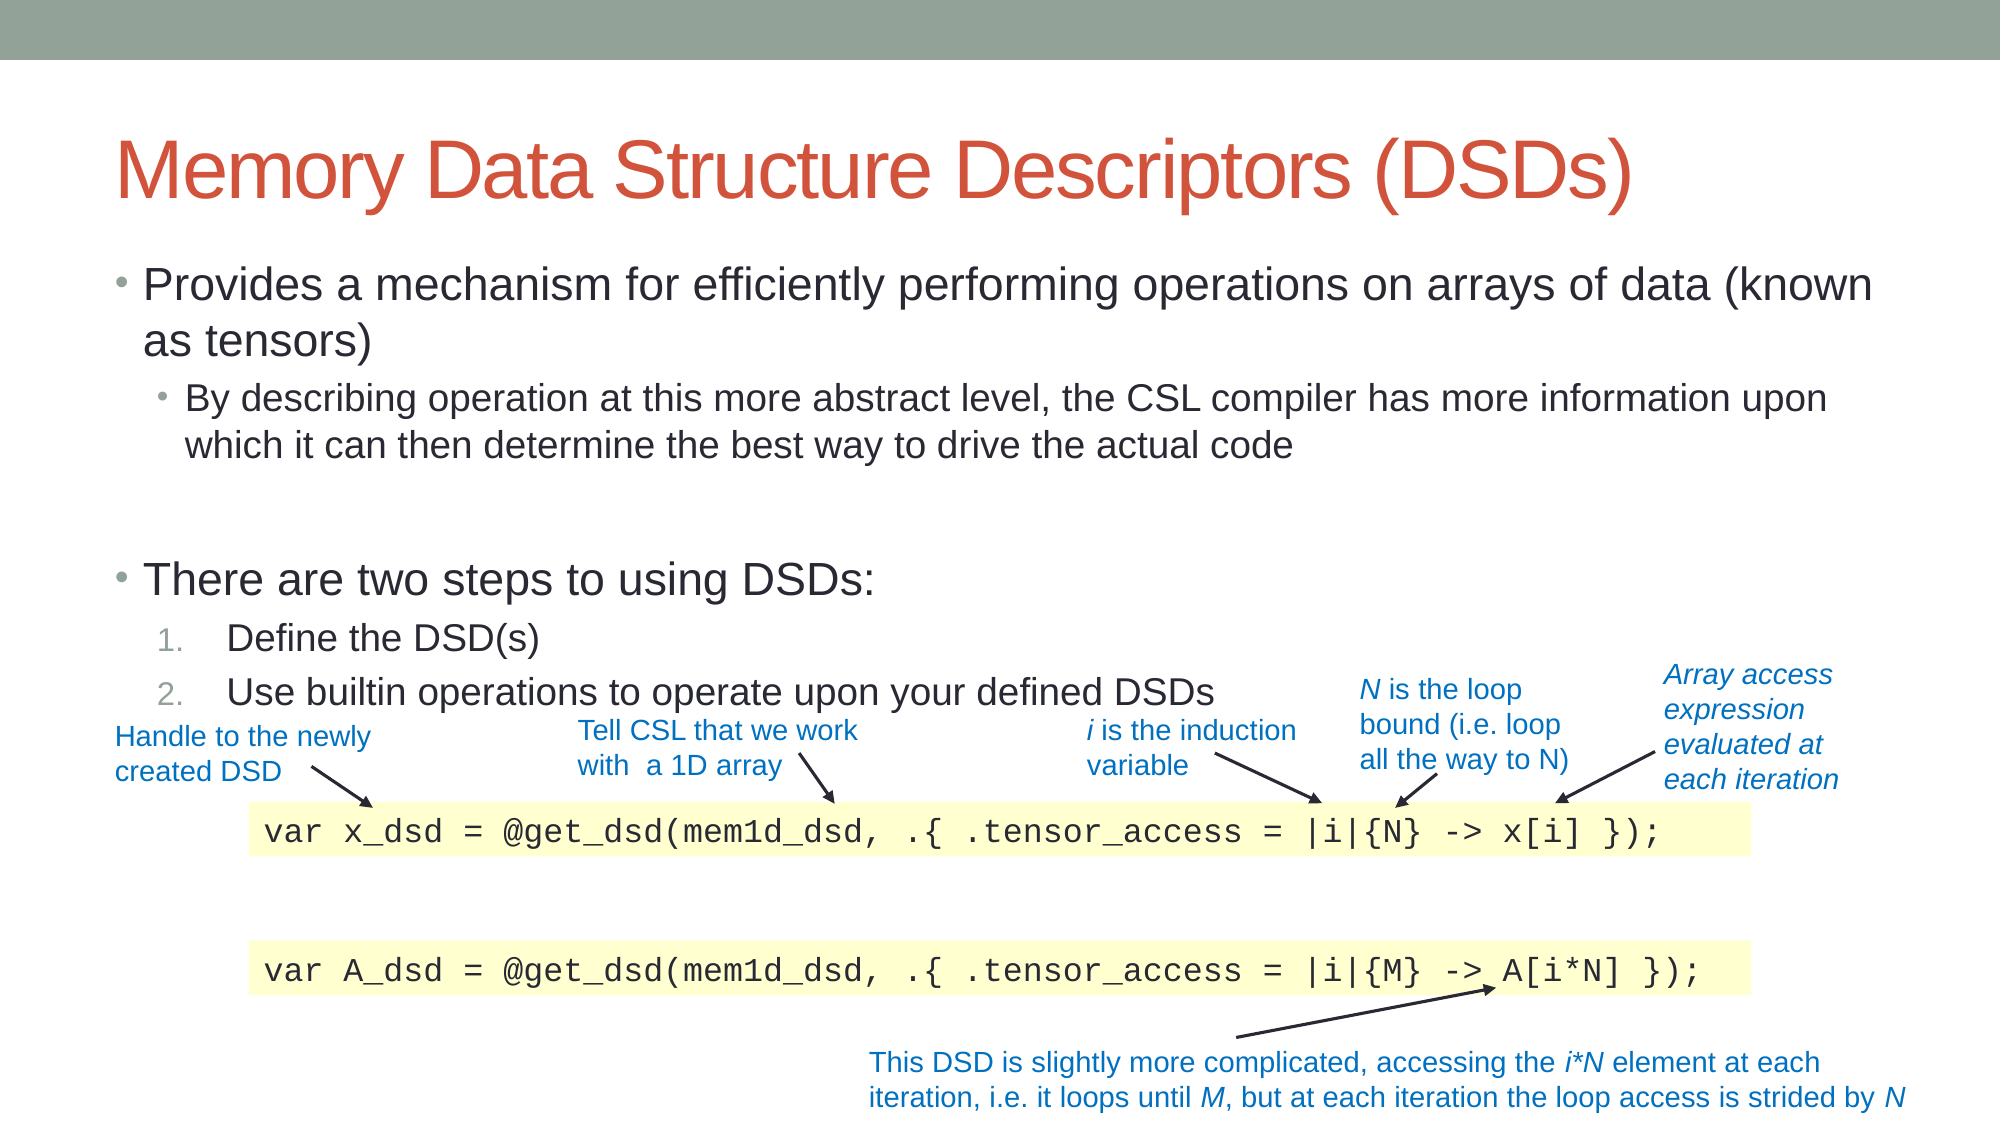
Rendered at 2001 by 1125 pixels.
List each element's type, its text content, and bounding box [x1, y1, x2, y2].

text_box This DSD is slightly more complicated, accessing the i*N element at each iteration, i.e. it loops until M, but at each iteration the loop access is strided by N [854, 1036, 1937, 1121]
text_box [1554, 751, 1656, 804]
text_box Tell CSL that we work with a 1D array [562, 704, 882, 789]
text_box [311, 766, 373, 809]
text_box var A_dsd = @get_dsd(mem1d_dsd, .{ .tensor_access = |i|{M} -> A[i*N] }); [248, 940, 1752, 996]
text_box var x_dsd = @get_dsd(mem1d_dsd, .{ .tensor_access = |i|{N} -> x[i] }); [248, 801, 1752, 857]
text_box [1214, 752, 1323, 804]
list Provides a mechanism for efficiently performing operations on arrays of data (known as tensors) By describing operation at this more abstract level, the CSL compiler has more information upon which it can then determine the best way to drive the actual code There are two steps to using DSDs: Define the DSD(s) Use builtin operations to operate upon your defined DSDs [99, 246, 1900, 724]
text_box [1395, 773, 1438, 809]
text_box N is the loop bound (i.e. loop all the way to N) [1344, 663, 1592, 783]
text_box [798, 752, 835, 804]
text_box Handle to the newly created DSD [99, 710, 419, 795]
title Memory Data Structure Descriptors (DSDs) [99, 87, 1900, 244]
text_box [1235, 987, 1497, 1038]
text_box Array access expression evaluated at each iteration [1648, 648, 1896, 803]
text_box i is the induction variable [1072, 704, 1319, 789]
